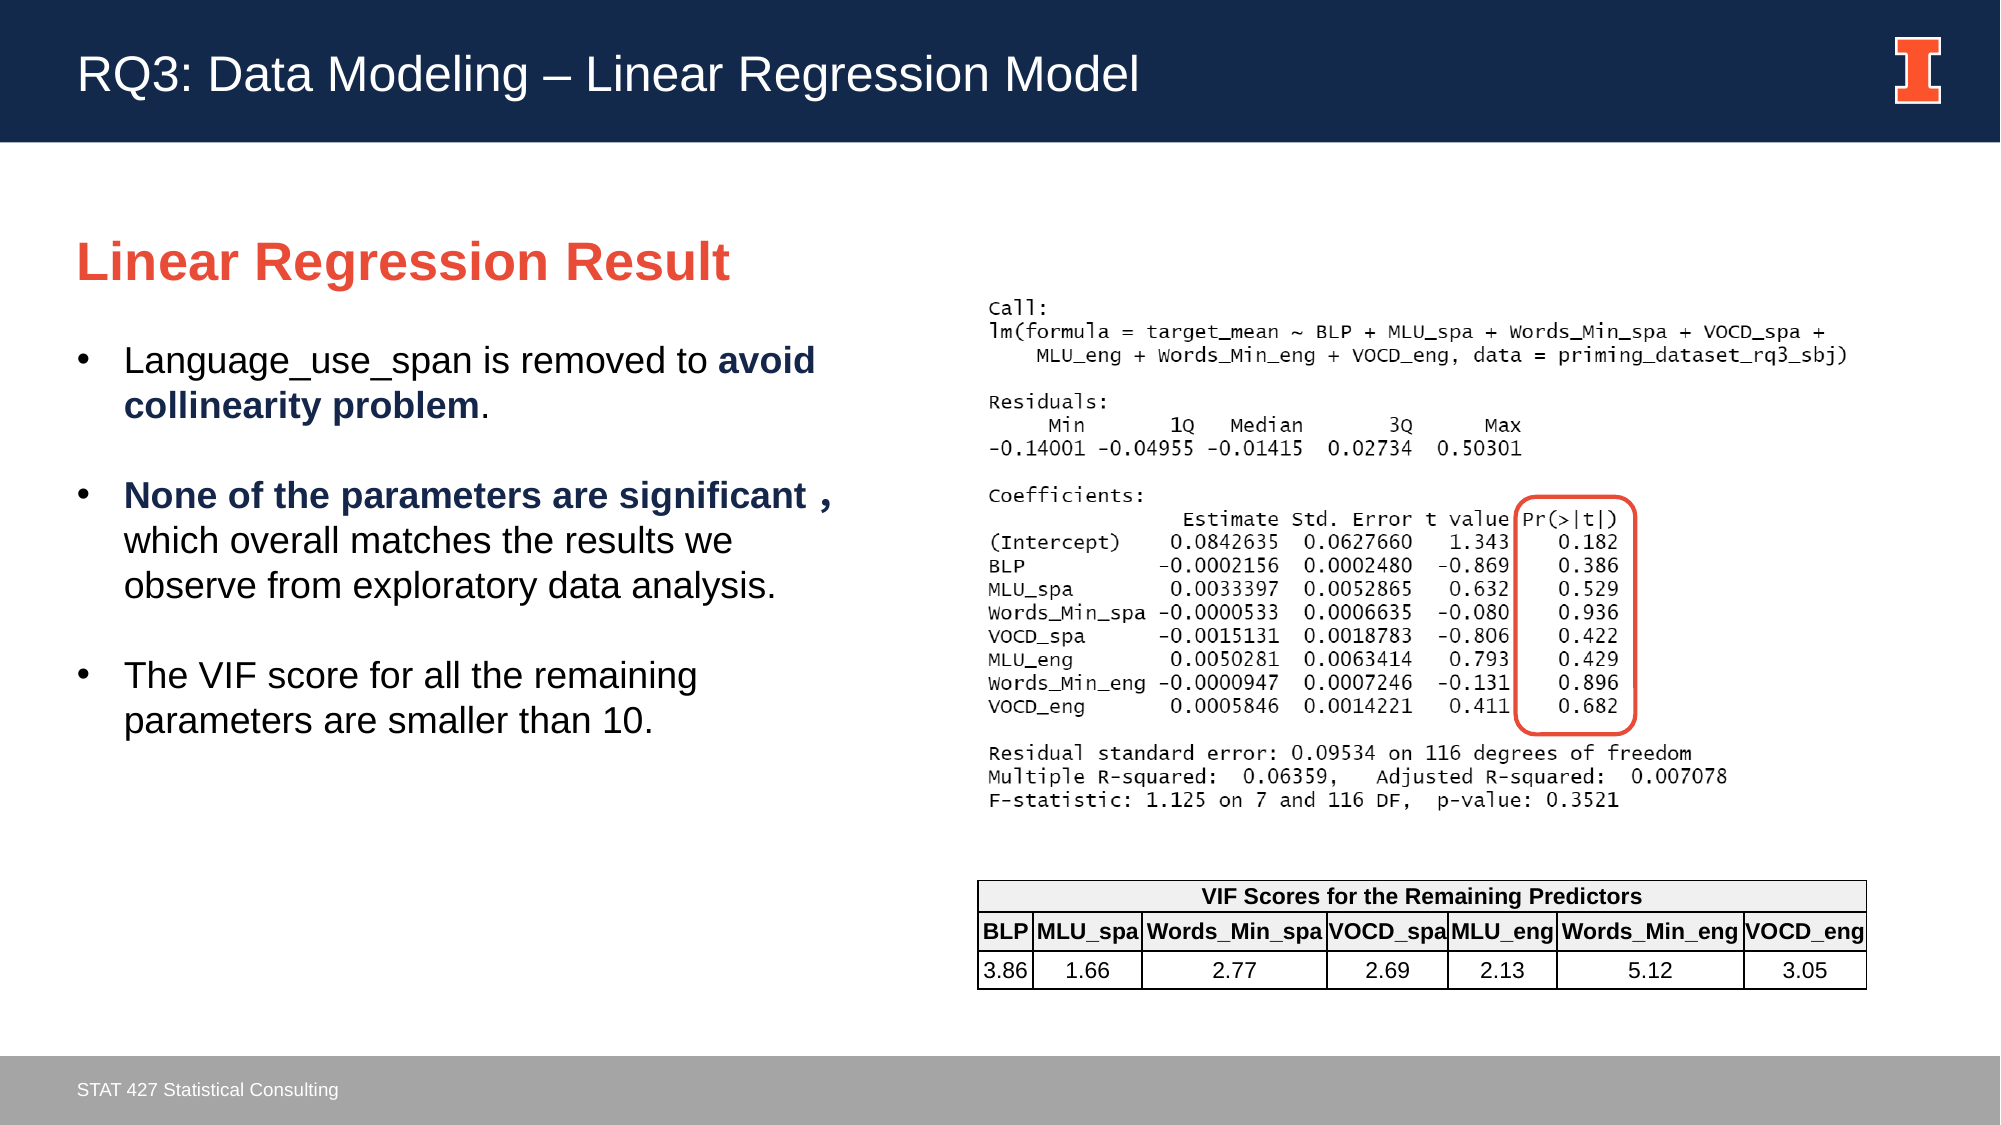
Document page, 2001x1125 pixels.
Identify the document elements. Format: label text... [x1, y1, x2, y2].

table_cell VOCD_spa [1328, 913, 1447, 950]
table_cell Words_Min_spa [1143, 913, 1326, 950]
table_cell 1.66 [1034, 952, 1141, 988]
table_cell MLU_eng [1449, 913, 1556, 950]
text_box [0, 1056, 2000, 1125]
text_box STAT 427 Statistical Consulting [61, 1070, 1373, 1108]
picture [1895, 37, 1942, 104]
table_cell 3.05 [1745, 952, 1866, 988]
table_cell 2.77 [1143, 952, 1326, 988]
table_cell MLU_spa [1034, 913, 1141, 950]
table_cell 2.69 [1328, 952, 1447, 988]
table_cell VOCD_eng [1745, 913, 1866, 950]
table_cell BLP [979, 913, 1032, 950]
table_cell 2.13 [1449, 952, 1556, 988]
text_box [0, 0, 2000, 143]
picture [977, 291, 1852, 814]
text_box Linear Regression Result Language_use_span is removed to avoid collinearity problem. None of the parameters are significant， which overall matches the results we observe from exploratory data analysis. The VIF score for all the remaining parameters are smaller than 10. [61, 218, 869, 1010]
table_cell Words_Min_eng [1558, 913, 1743, 950]
table_header VIF Scores for the Remaining Predictors [979, 881, 1866, 911]
table_cell 3.86 [979, 952, 1032, 988]
text_box RQ3: Data Modeling – Linear Regression Model [61, 33, 1852, 109]
table_cell 5.12 [1558, 952, 1743, 988]
